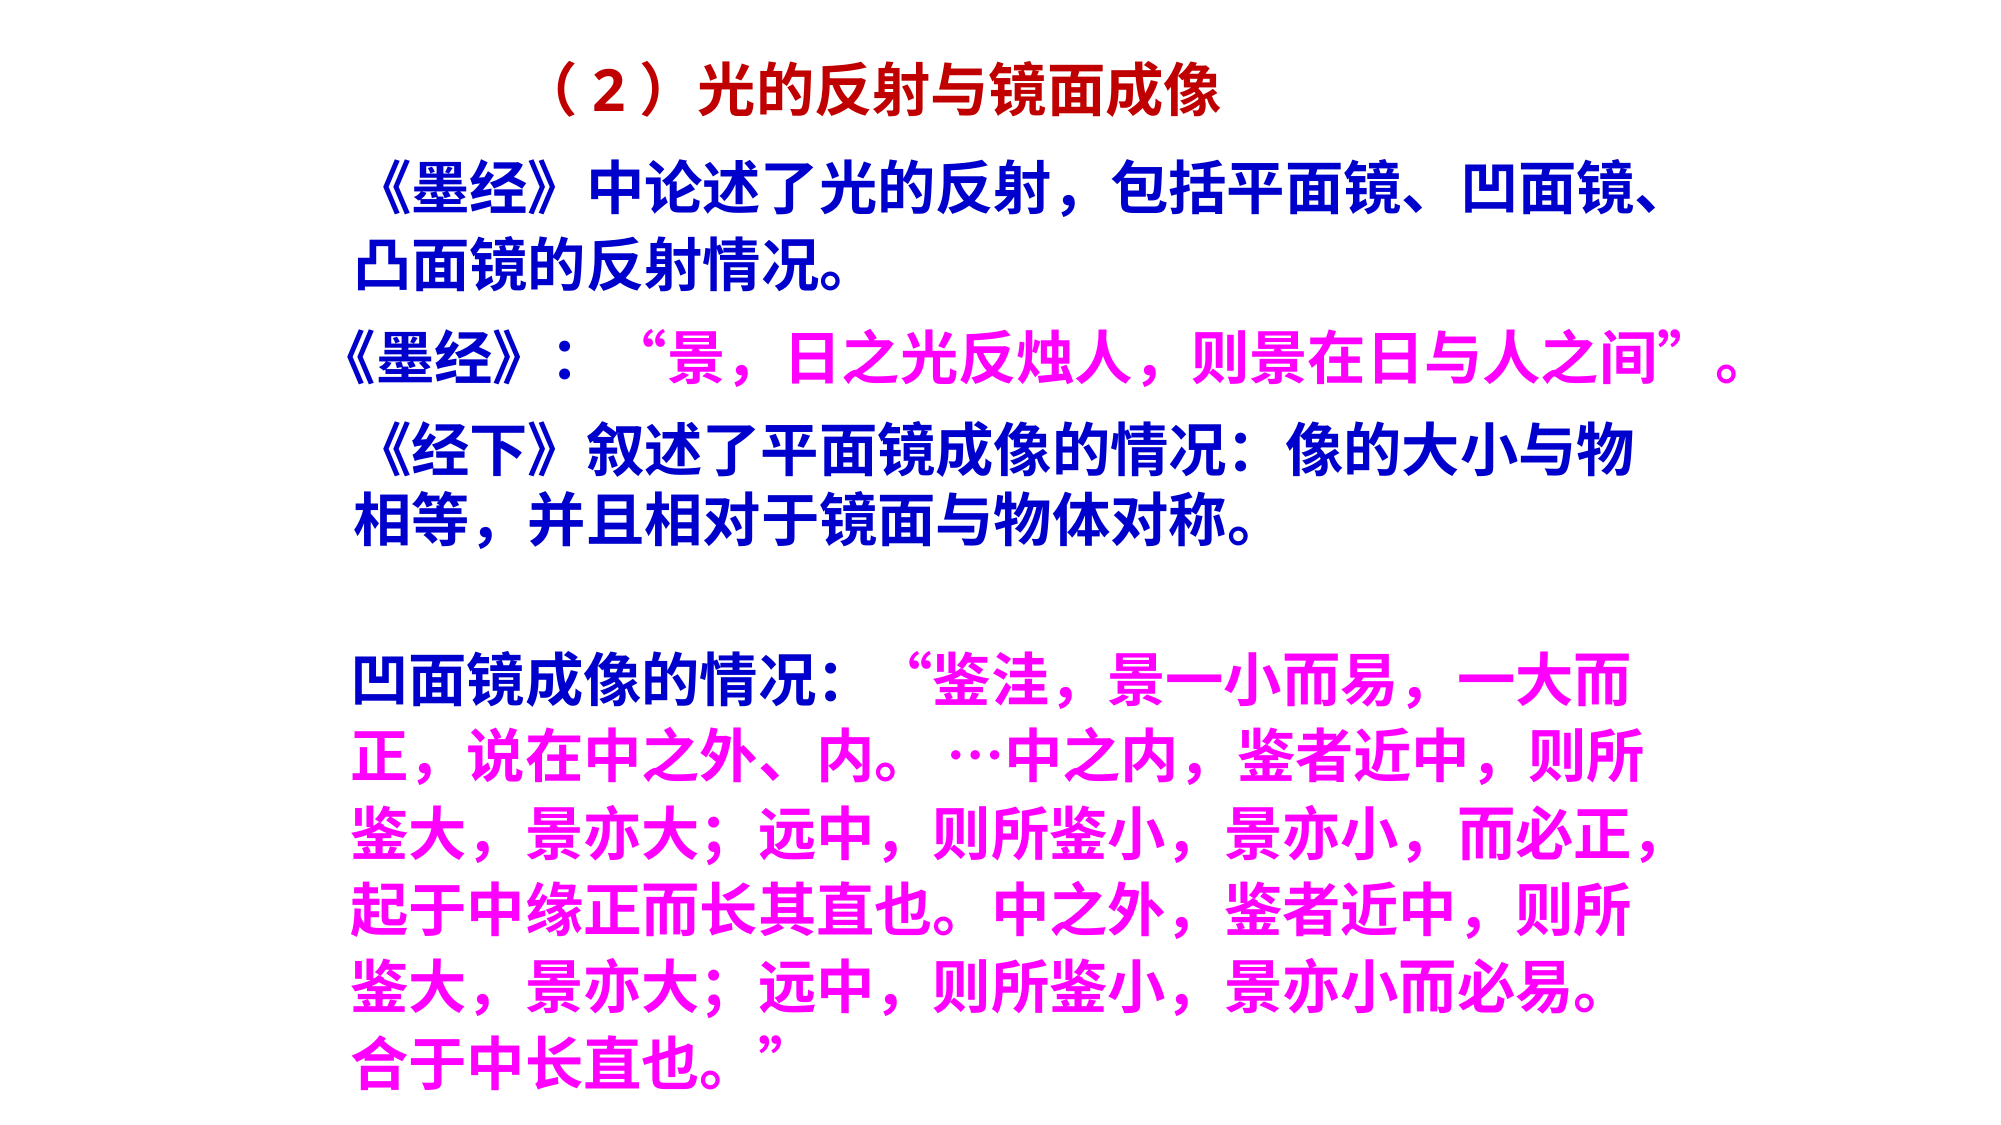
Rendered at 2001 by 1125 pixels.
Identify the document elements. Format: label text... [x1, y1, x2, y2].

text_box 凹面镜成像的情况：“鉴洼，景一小而易，一大而正，说在中之外、内。 …中之内，鉴者近中，则所鉴大，景亦大；远中，则所鉴小，景亦小，而必正，起于中缘正而长其直也。中之外，鉴者近中，则所鉴大，景亦大；远中，则所鉴小，景亦小而必易。合于中长直也。” [335, 628, 1682, 1105]
text_box 《经下》叙述了平面镜成像的情况：像的大小与物相等，并且相对于镜面与物体对称。 [338, 405, 1686, 561]
text_box 《墨经》中论述了光的反射，包括平面镜、凹面镜、凸面镜的反射情况。 [338, 136, 1686, 306]
text_box 《墨经》：“景，日之光反烛人，则景在日与人之间”。 [303, 306, 1750, 399]
text_box （2）光的反射与镜面成像 [505, 38, 1237, 130]
